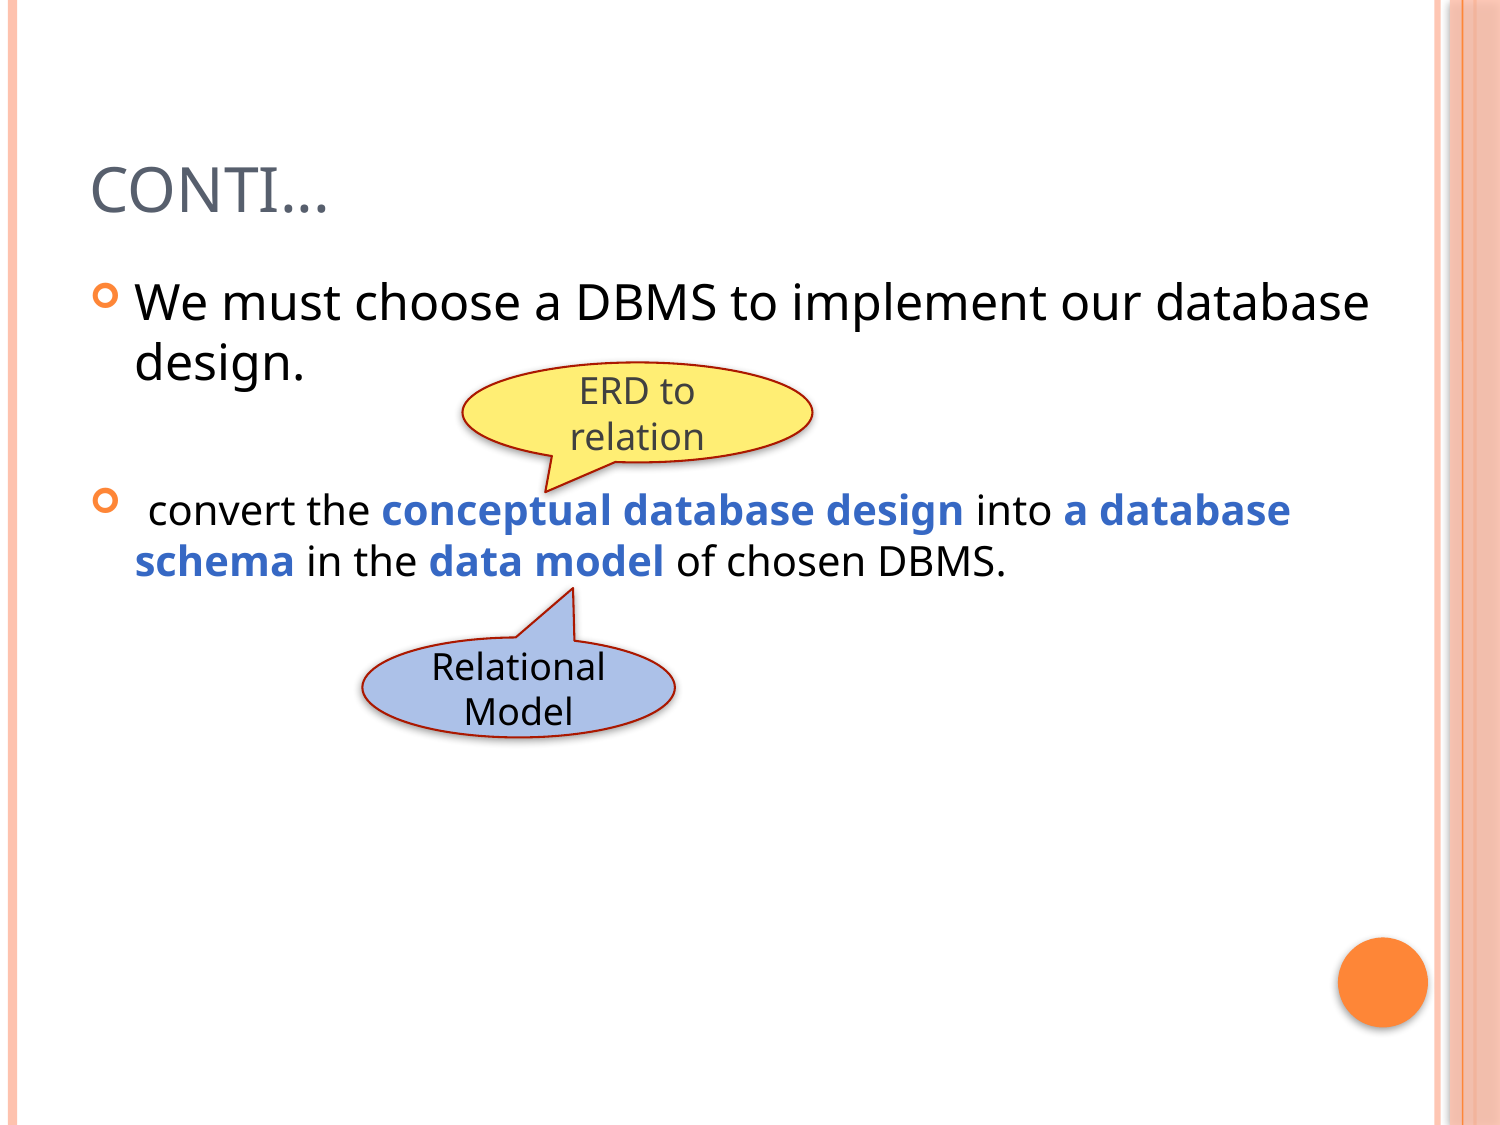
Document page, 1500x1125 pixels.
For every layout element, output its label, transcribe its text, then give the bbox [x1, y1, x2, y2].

list We must choose a DBMS to implement our database design. convert the conceptual database design into a database schema in the data model of chosen DBMS. [75, 262, 1425, 1062]
title Conti... [75, 45, 1300, 233]
text_box Relational Model [361, 587, 676, 739]
text_box ERD to relation [461, 361, 814, 494]
